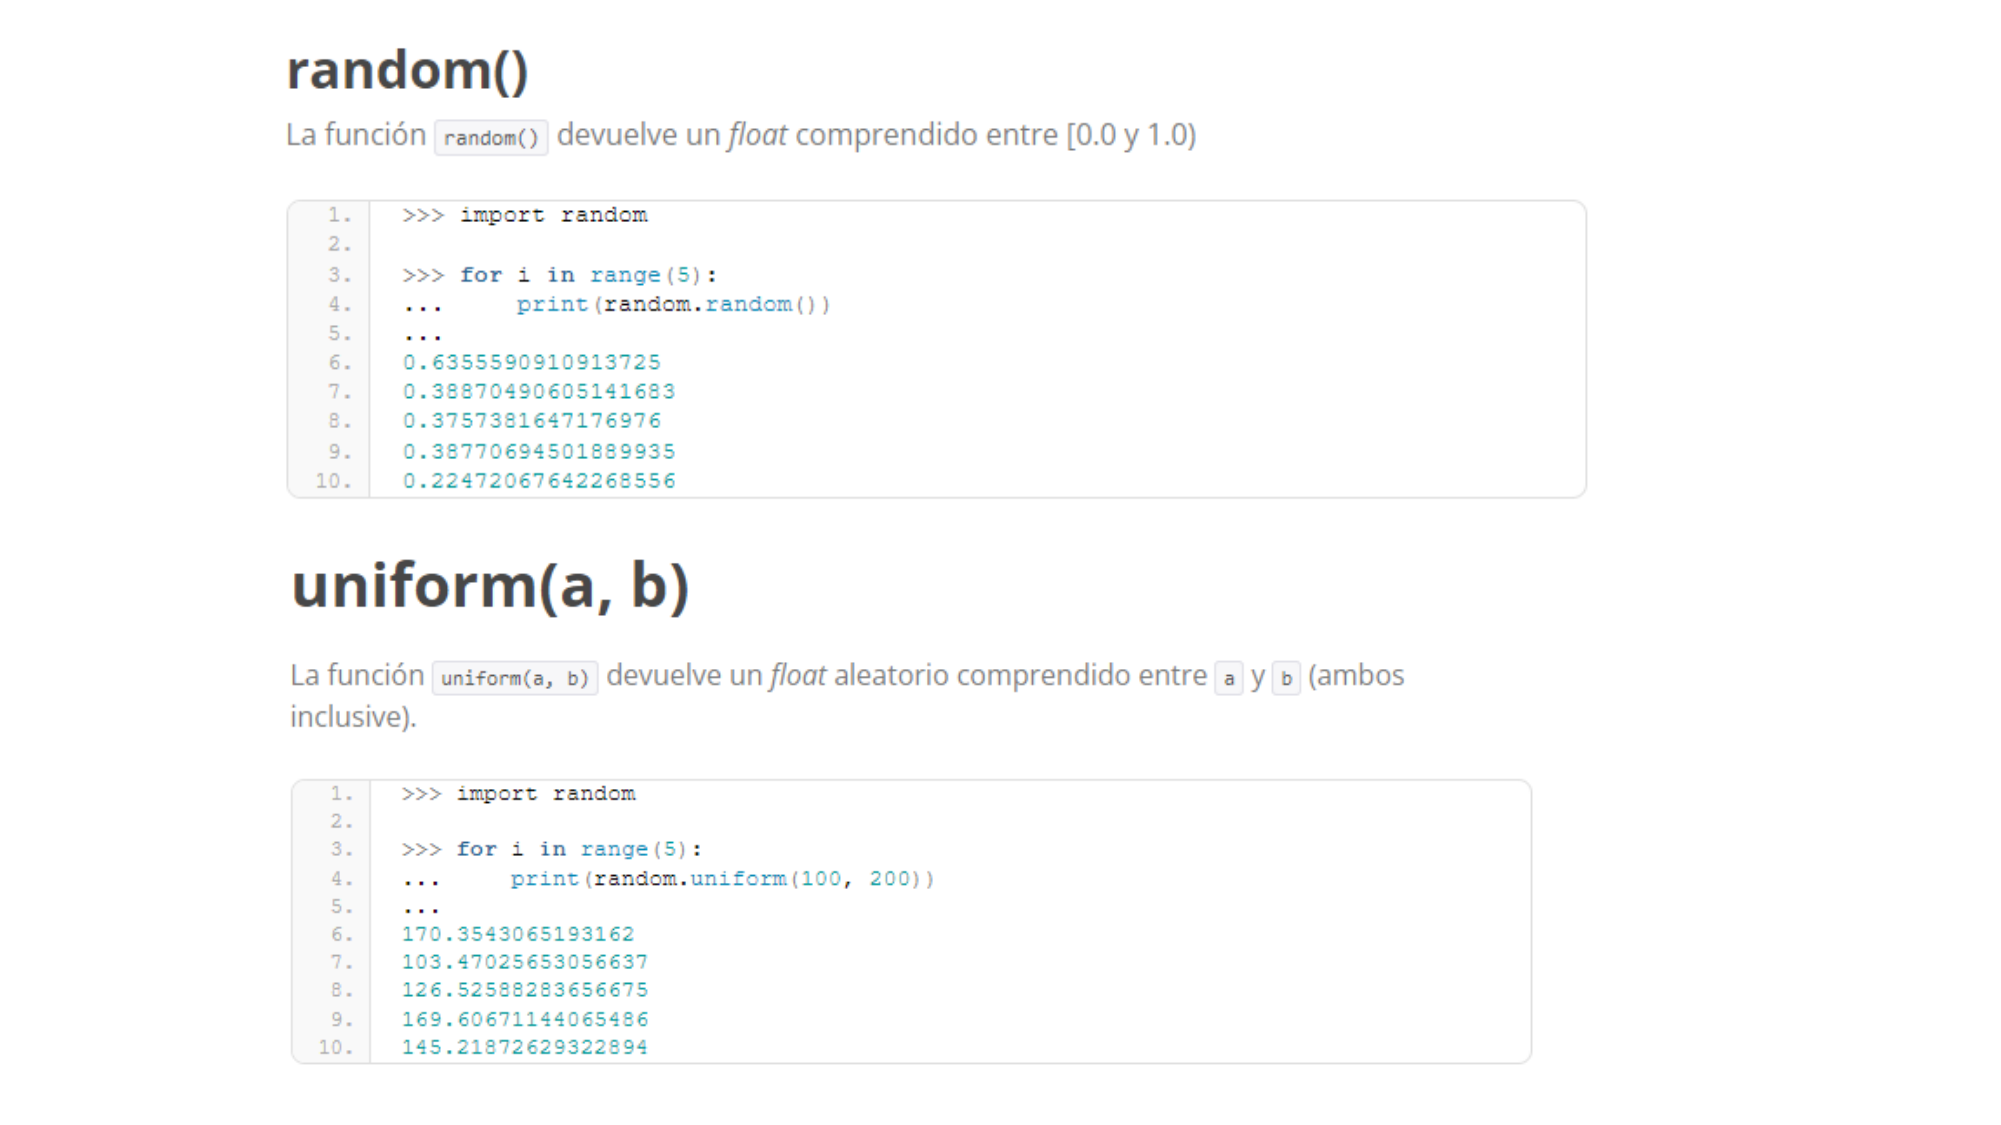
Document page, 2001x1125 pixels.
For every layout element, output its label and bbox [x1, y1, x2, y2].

picture [265, 36, 1615, 521]
picture [260, 548, 1578, 1096]
